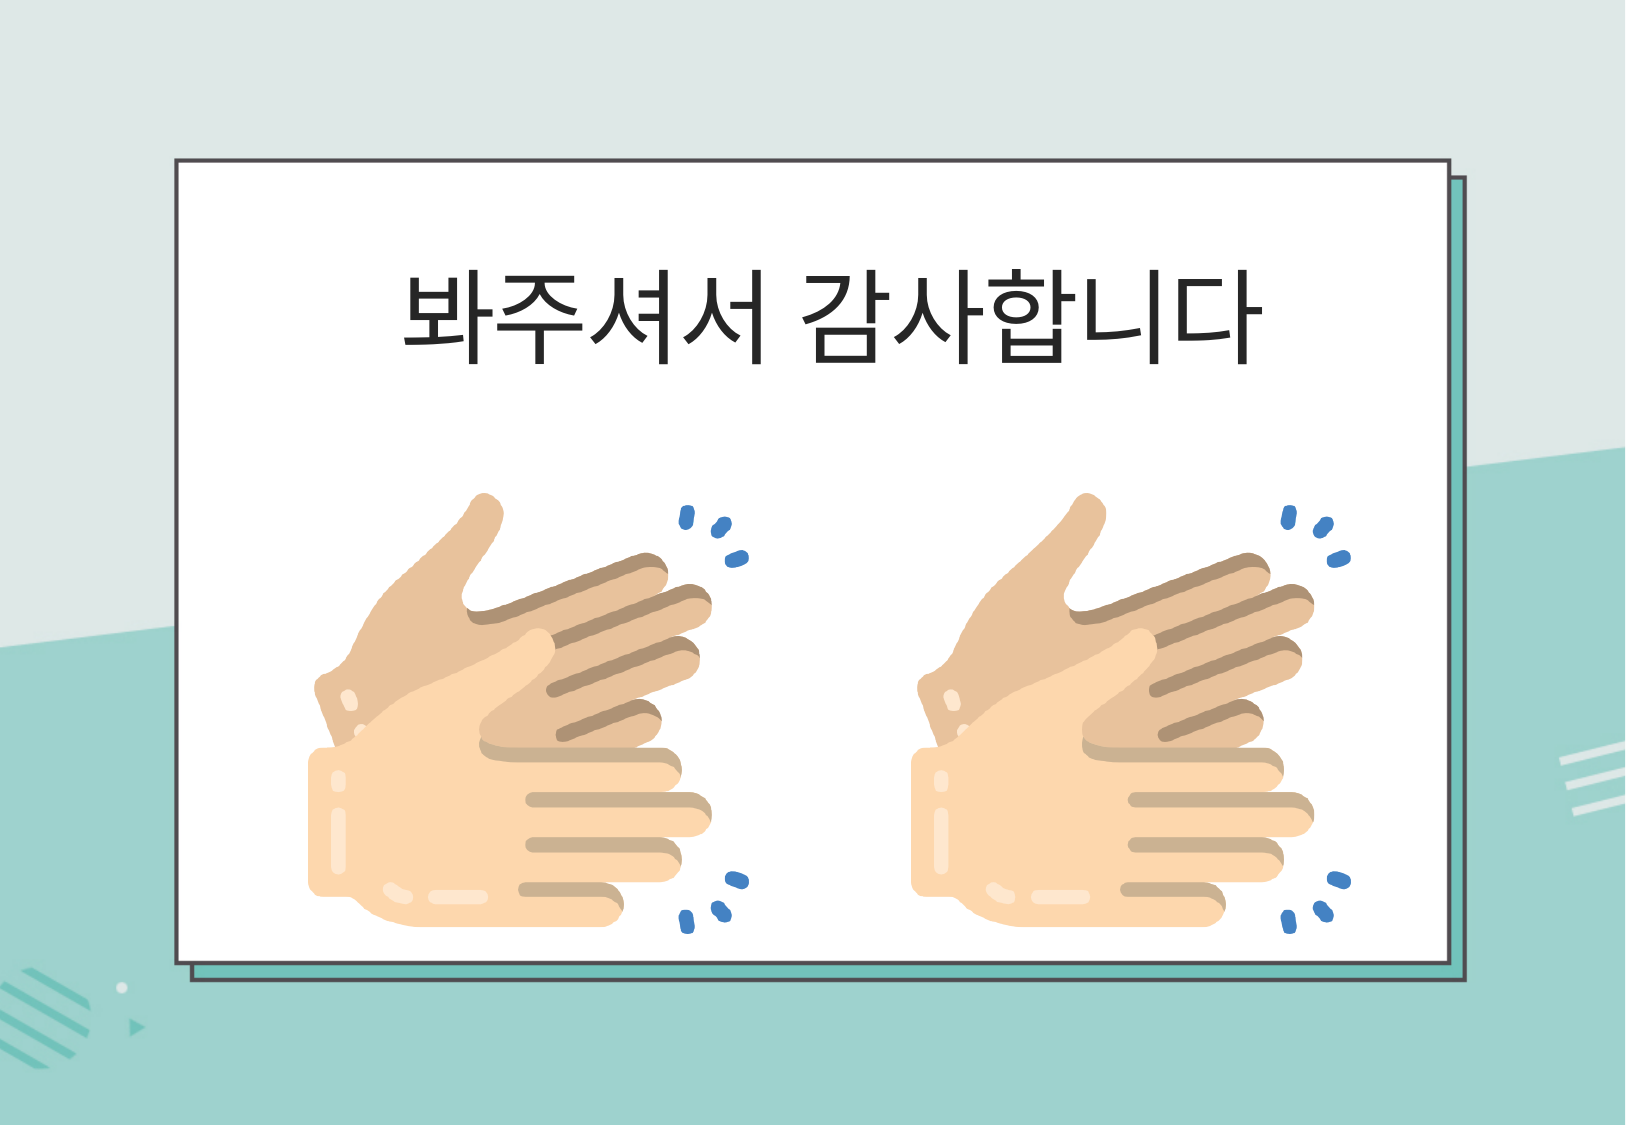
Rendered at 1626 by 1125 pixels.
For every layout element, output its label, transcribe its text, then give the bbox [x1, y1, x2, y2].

picture [0, 0, 1626, 1125]
text_box 봐주셔서 감사합니다 [385, 244, 1399, 385]
